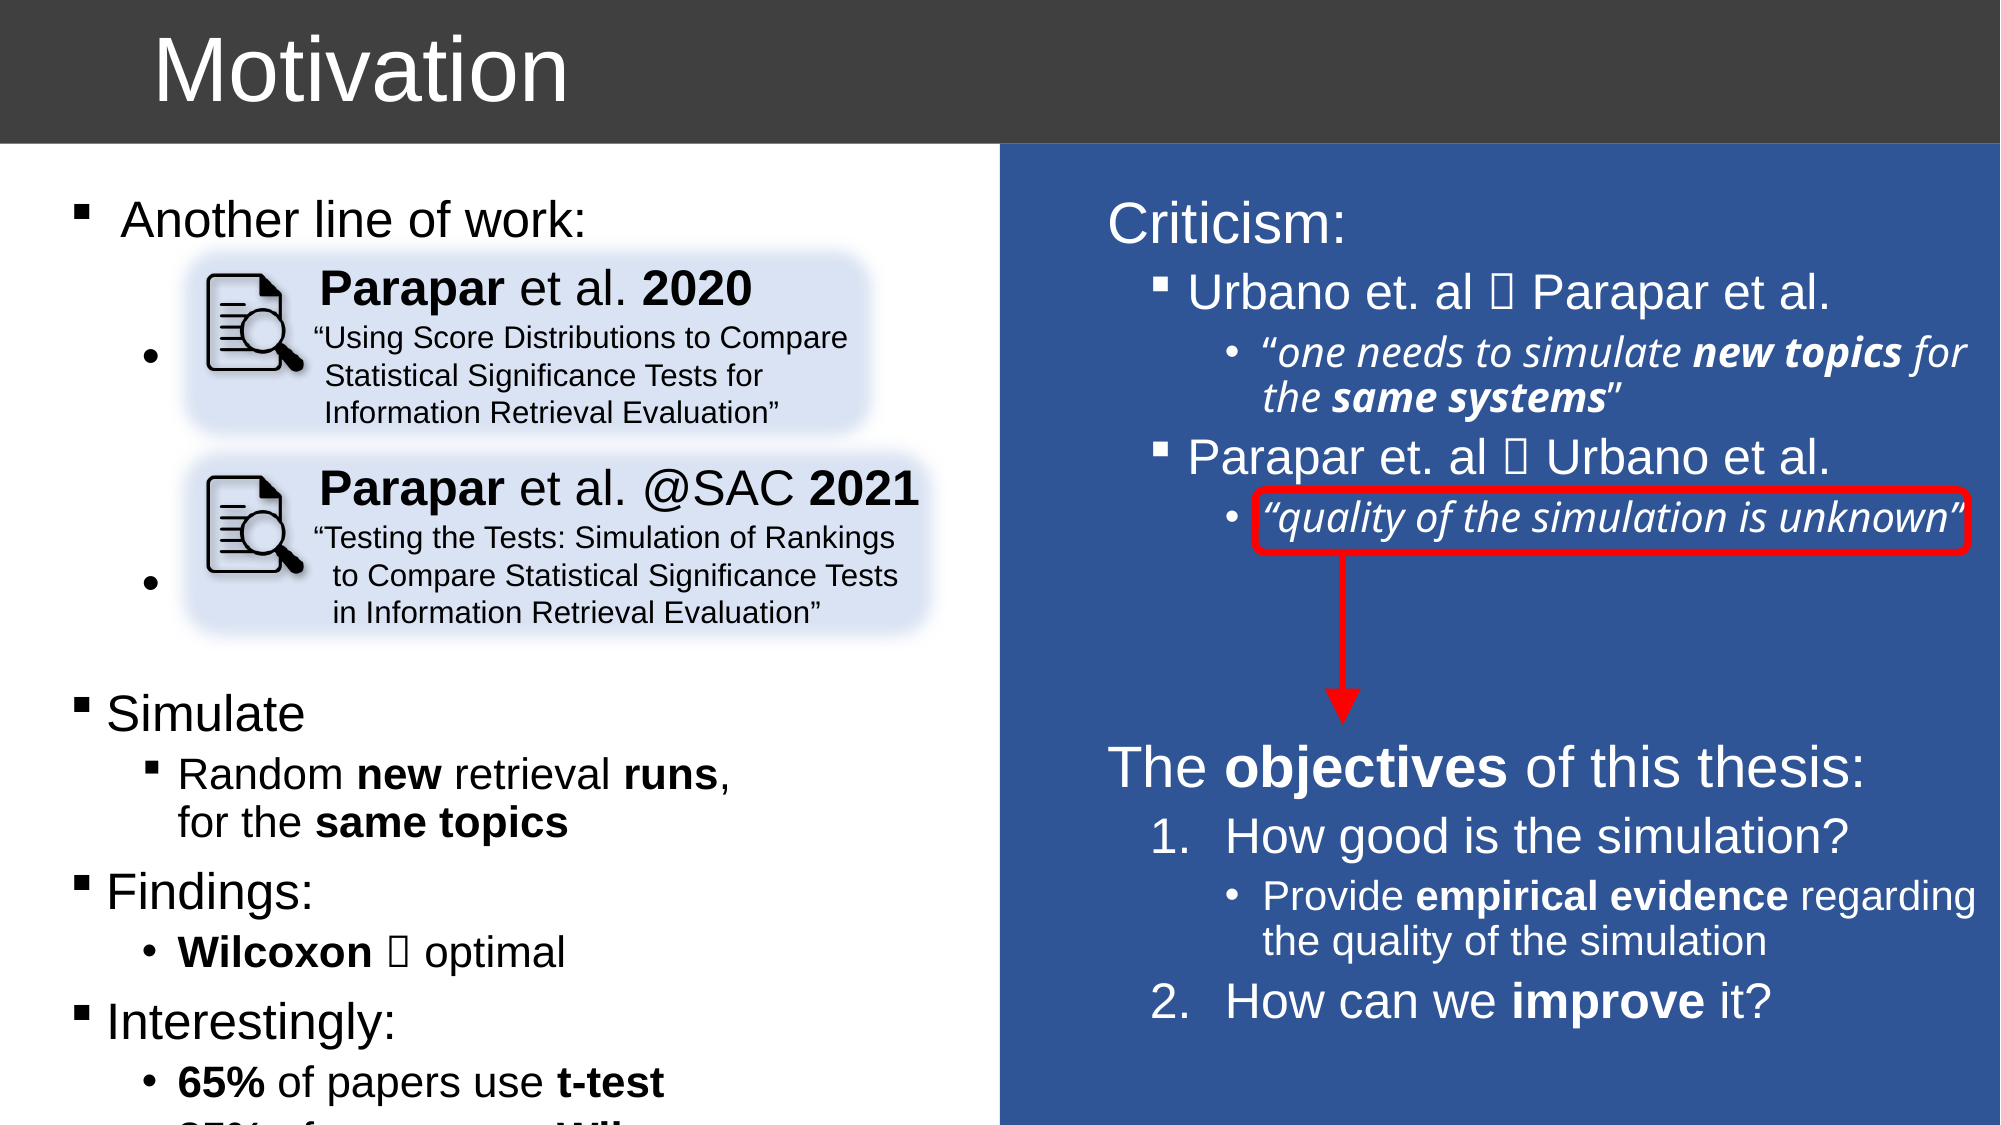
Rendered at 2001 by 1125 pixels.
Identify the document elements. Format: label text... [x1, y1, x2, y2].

title Motivation [183, 251, 871, 436]
list Criticism: Urbano et. al  Parapar et al. “one needs to simulate new topics for the same systems” Parapar et. al  Urbano et al. “quality of the simulation is unknown” The objectives of this thesis: How good is the simulation? Provide empirical evidence regarding the quality of the simulation How can we improve it? [175, 244, 940, 644]
list Criticism: Urbano et. al  Parapar et al. “one needs to simulate new topics for the same systems” Parapar et. al  Urbano et al. “quality of the simulation is unknown” The objectives of this thesis: How good is the simulation? Provide empirical evidence regarding the quality of the simulation How can we improve it? [1059, 186, 2000, 1125]
picture [201, 470, 309, 578]
title Motivation [181, 449, 934, 638]
list Another line of work: _ _ Simulate Random new retrieval runs, for the same topics Findings: Wilcoxon  optimal Interestingly: 65% of papers use t-test 25% of papers use Wilcoxon [55, 186, 1044, 1125]
text_box Parapar et al. 2020 “Using Score Distributions to Compare Statistical Significance Tests for Information Retrieval Evaluation” [190, 258, 864, 429]
text_box [1254, 488, 1970, 554]
title Motivation [137, 0, 1863, 144]
text_box Parapar et al. @SAC 2021 “Testing the Tests: Simulation of Rankings to Compare Statistical Significance Tests in Information Retrieval Evaluation” [192, 460, 923, 627]
picture [201, 268, 309, 376]
text_box Parapar et al. 2020 “Using Score Distributions to Compare Statistical Significance Tests for Information Retrieval Evaluation” [186, 454, 929, 633]
